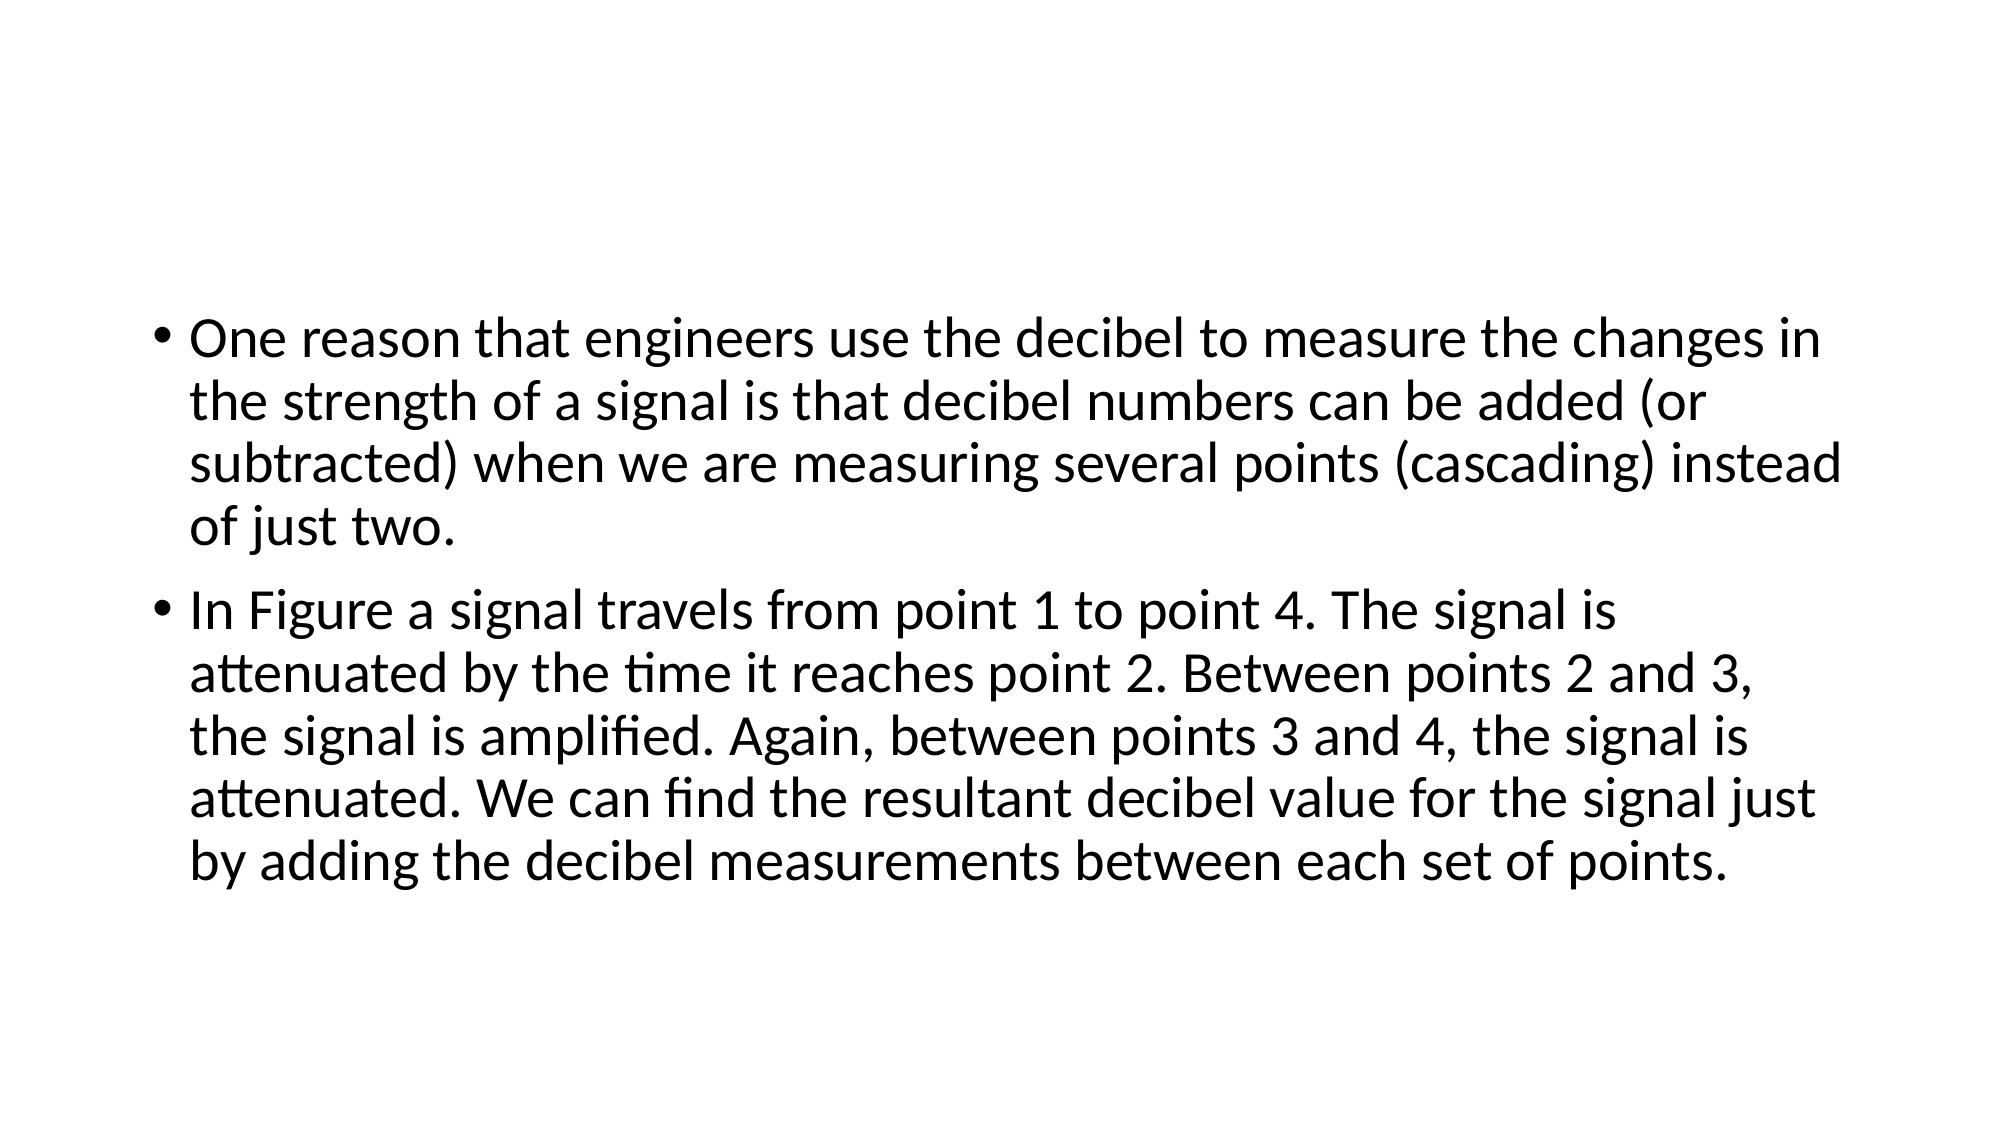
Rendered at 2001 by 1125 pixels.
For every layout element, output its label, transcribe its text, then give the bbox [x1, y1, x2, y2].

list One reason that engineers use the decibel to measure the changes in the strength of a signal is that decibel numbers can be added (or subtracted) when we are measuring several points (cascading) instead of just two. In Figure a signal travels from point 1 to point 4. The signal is attenuated by the time it reaches point 2. Between points 2 and 3, the signal is amplified. Again, between points 3 and 4, the signal is attenuated. We can find the resultant decibel value for the signal just by adding the decibel measurements between each set of points. [137, 299, 1863, 1014]
